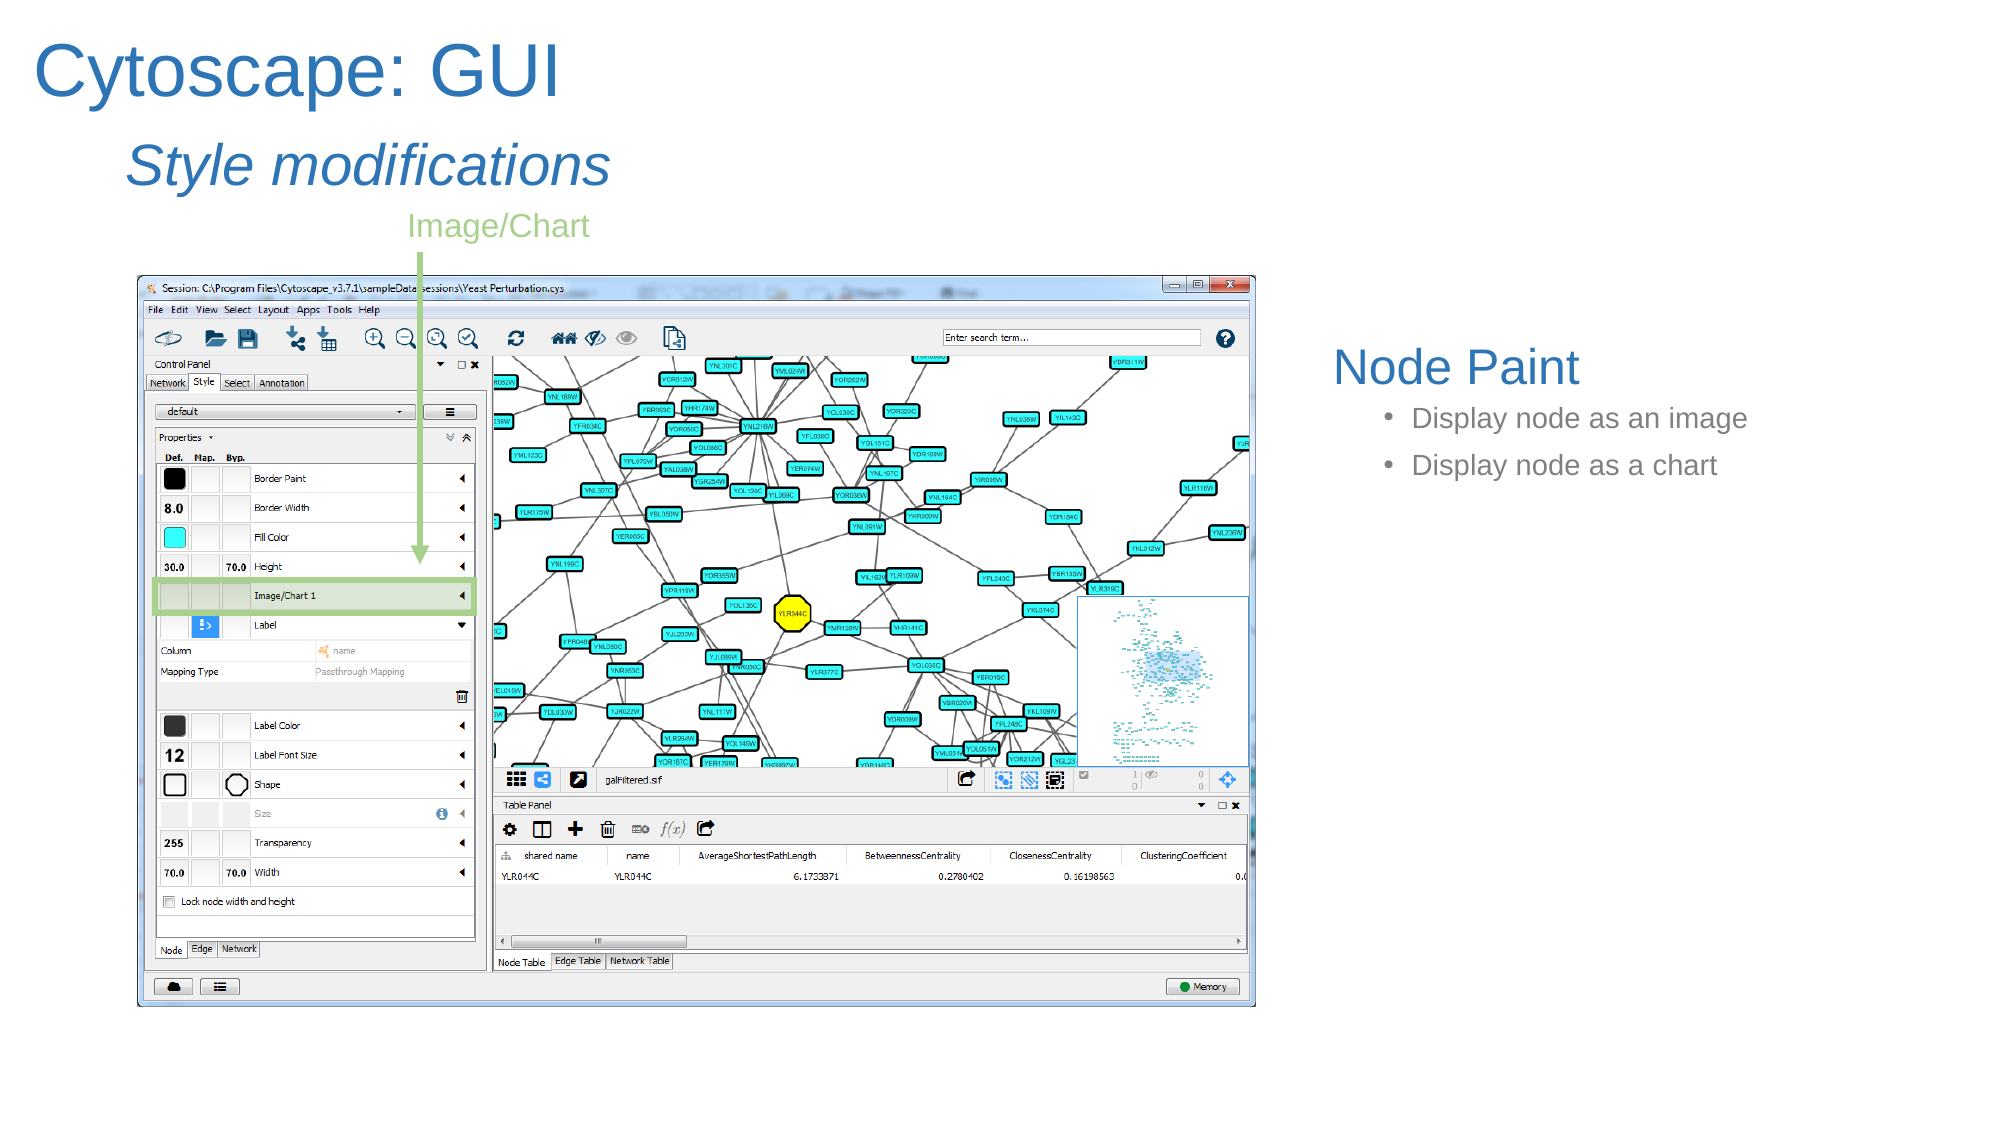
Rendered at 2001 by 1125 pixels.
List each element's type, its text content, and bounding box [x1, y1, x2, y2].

text_box Style modifications [111, 119, 628, 205]
text_box Node Paint [1318, 326, 1595, 402]
text_box Cytoscape: GUI [18, 13, 578, 119]
text_box Display node as an image Display node as a chart [1368, 391, 1941, 490]
text_box Image/Chart [392, 205, 605, 252]
picture [137, 275, 1257, 1007]
